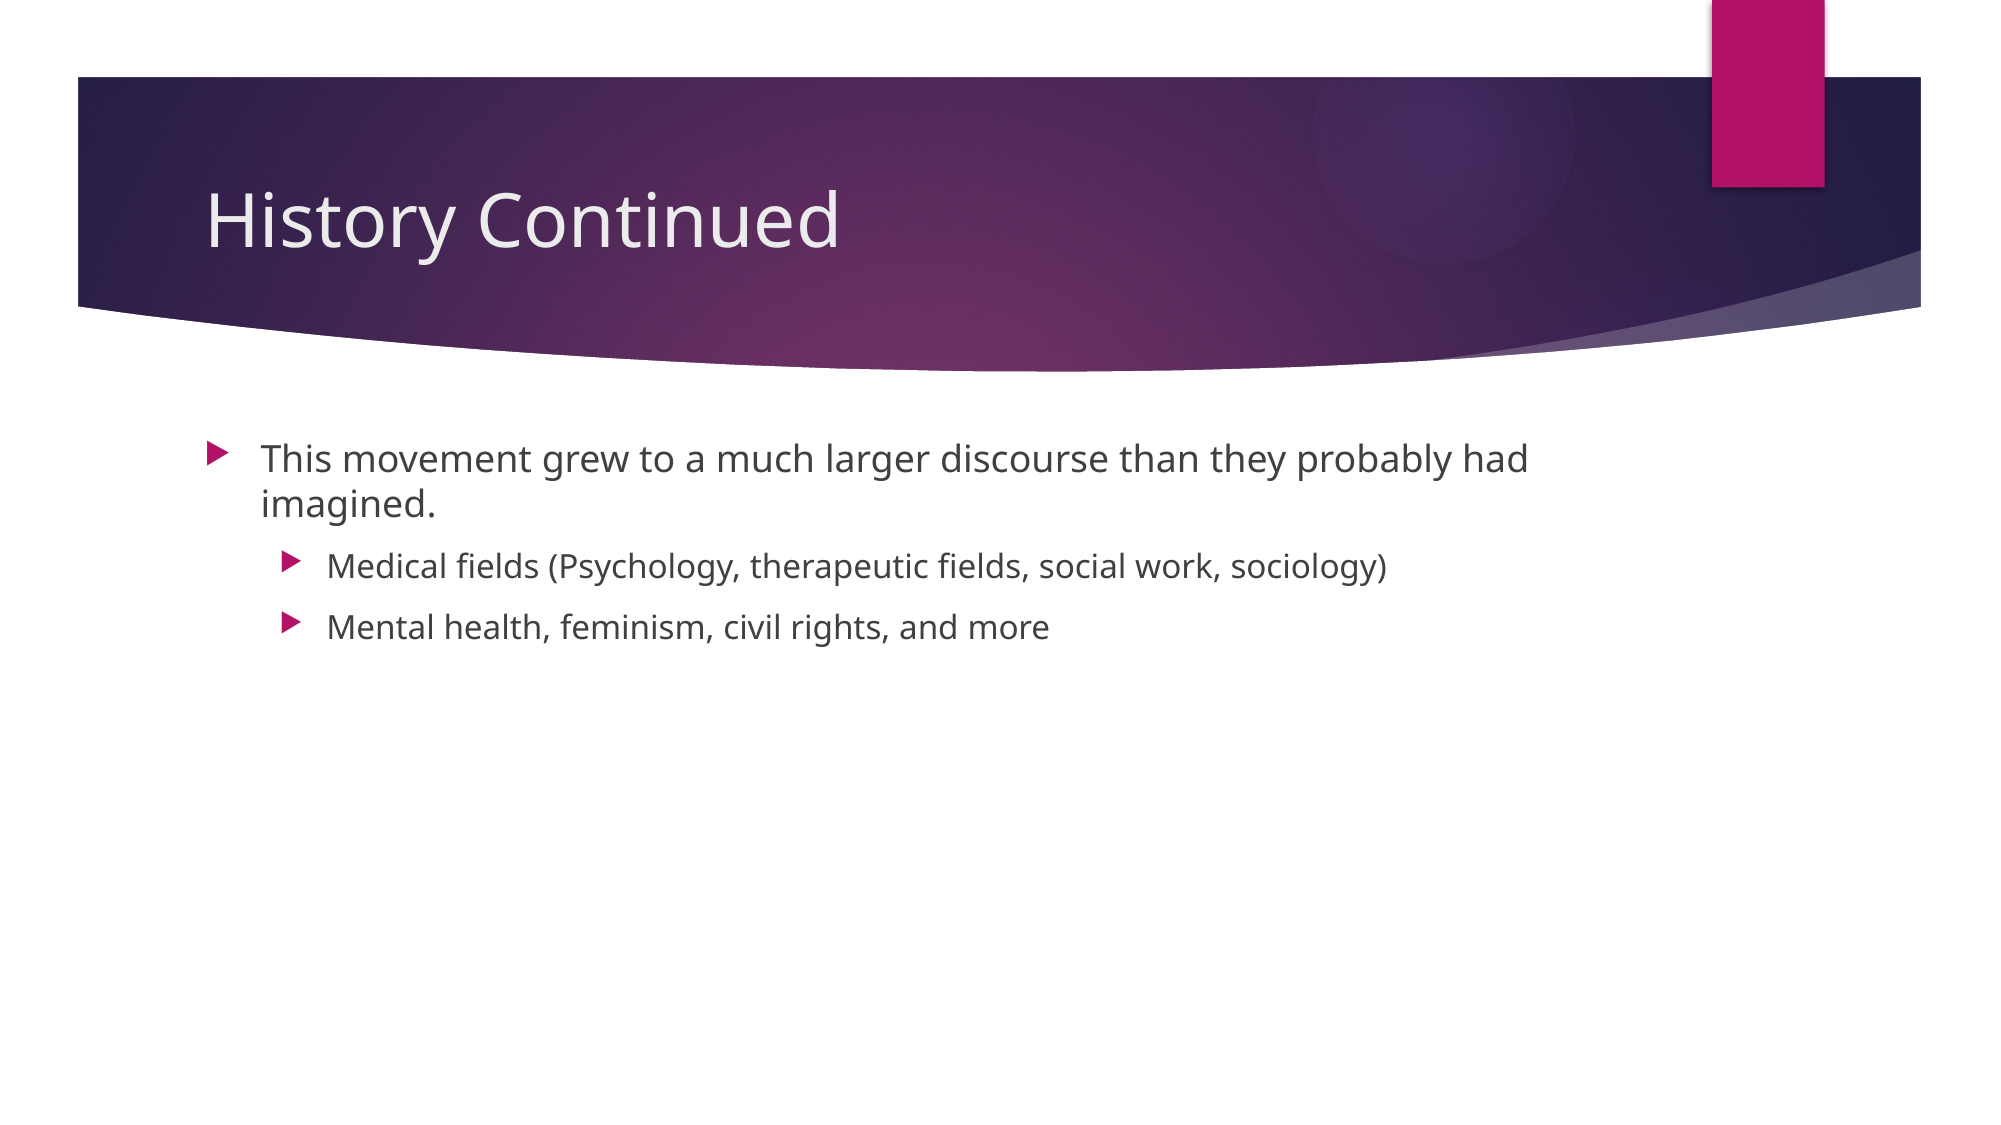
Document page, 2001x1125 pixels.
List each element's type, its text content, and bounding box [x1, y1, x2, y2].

list This movement grew to a much larger discourse than they probably had imagined. Medical fields (Psychology, therapeutic fields, social work, sociology) Mental health, feminism, civil rights, and more [189, 427, 1638, 988]
title History Continued [189, 159, 1627, 276]
